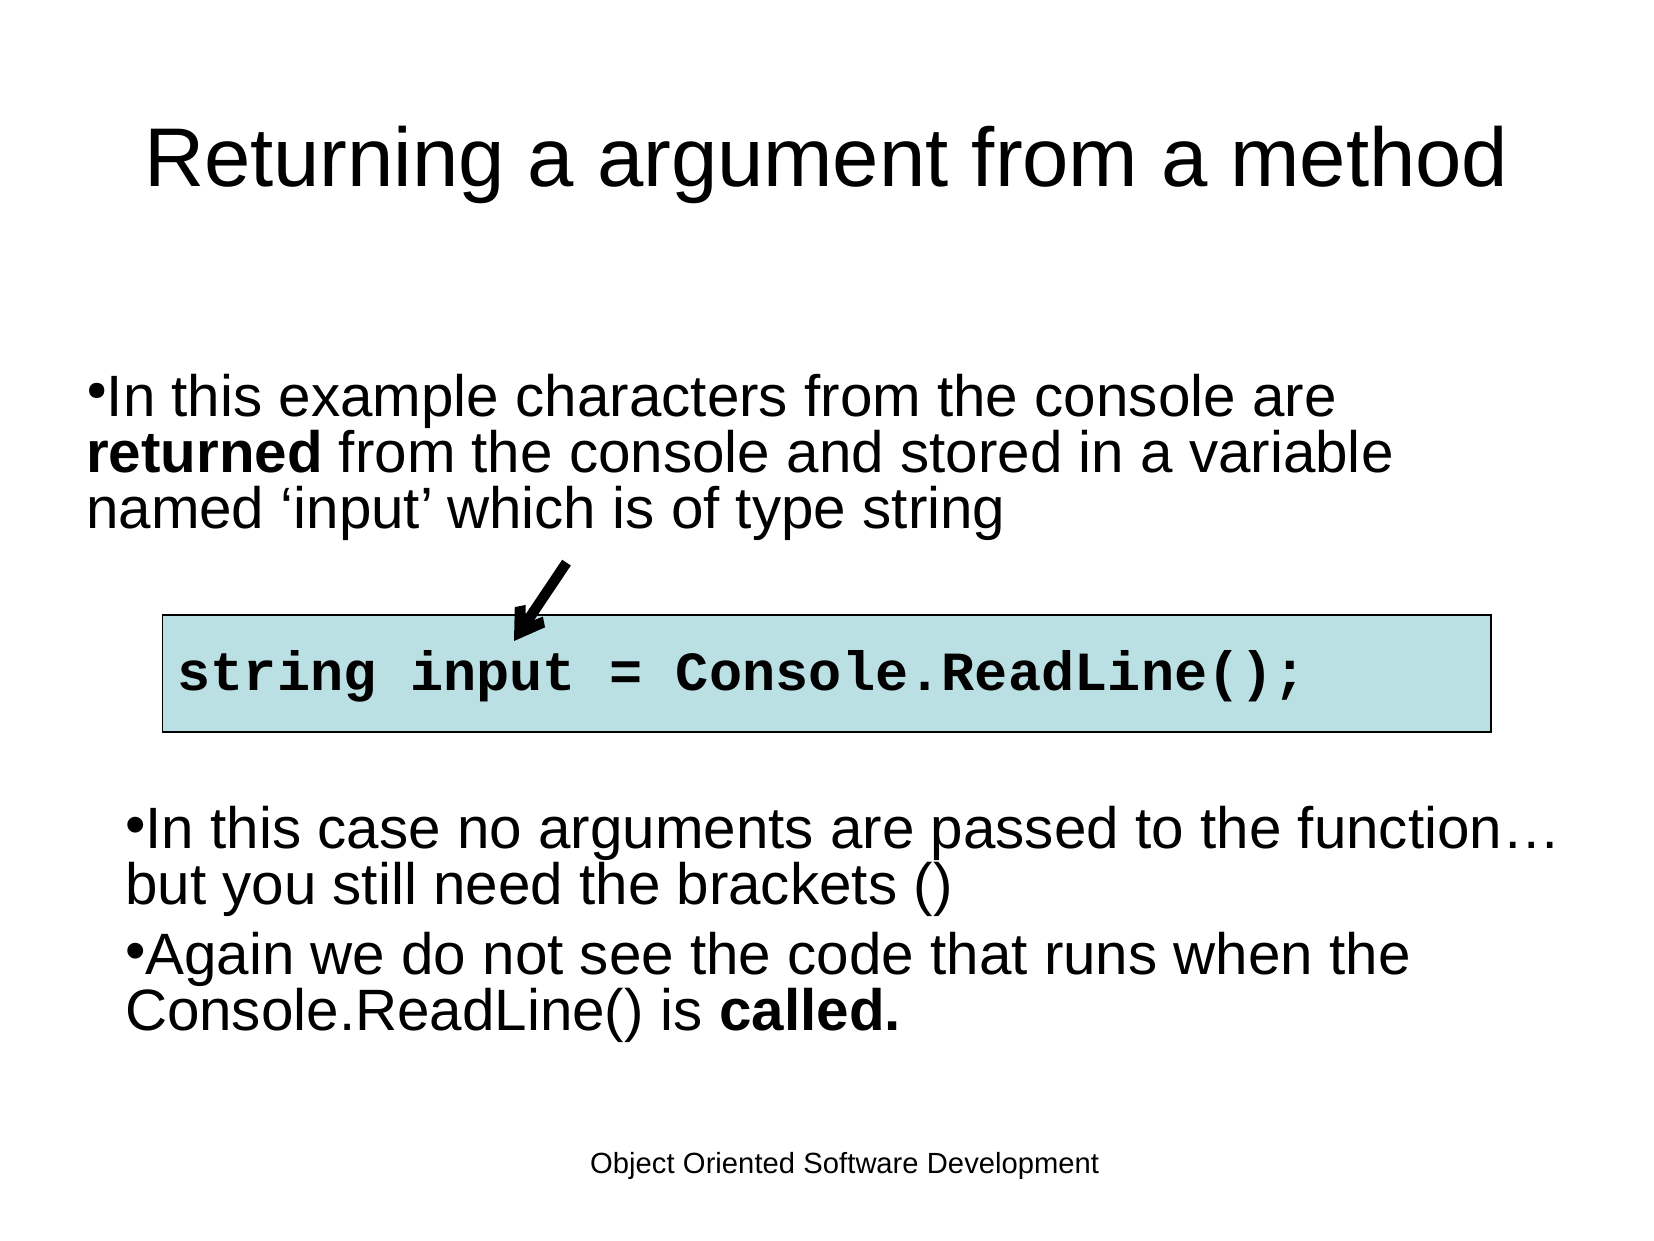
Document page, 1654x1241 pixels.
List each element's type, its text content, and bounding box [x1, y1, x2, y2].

text_box [514, 562, 567, 641]
text_box string input = Console.ReadLine(); [162, 614, 1491, 732]
title Returning a argument from a method [82, 41, 1571, 265]
list In this example characters from the console are returned from the console and stored in a variable named ‘input’ which is of type string [71, 289, 1560, 1010]
text_box In this case no arguments are passed to the function… but you still need the brackets () Again we do not see the code that runs when the Console.ReadLine() is called. [110, 711, 1599, 938]
text_box Object Oriented Software Development [540, 1136, 1150, 1216]
